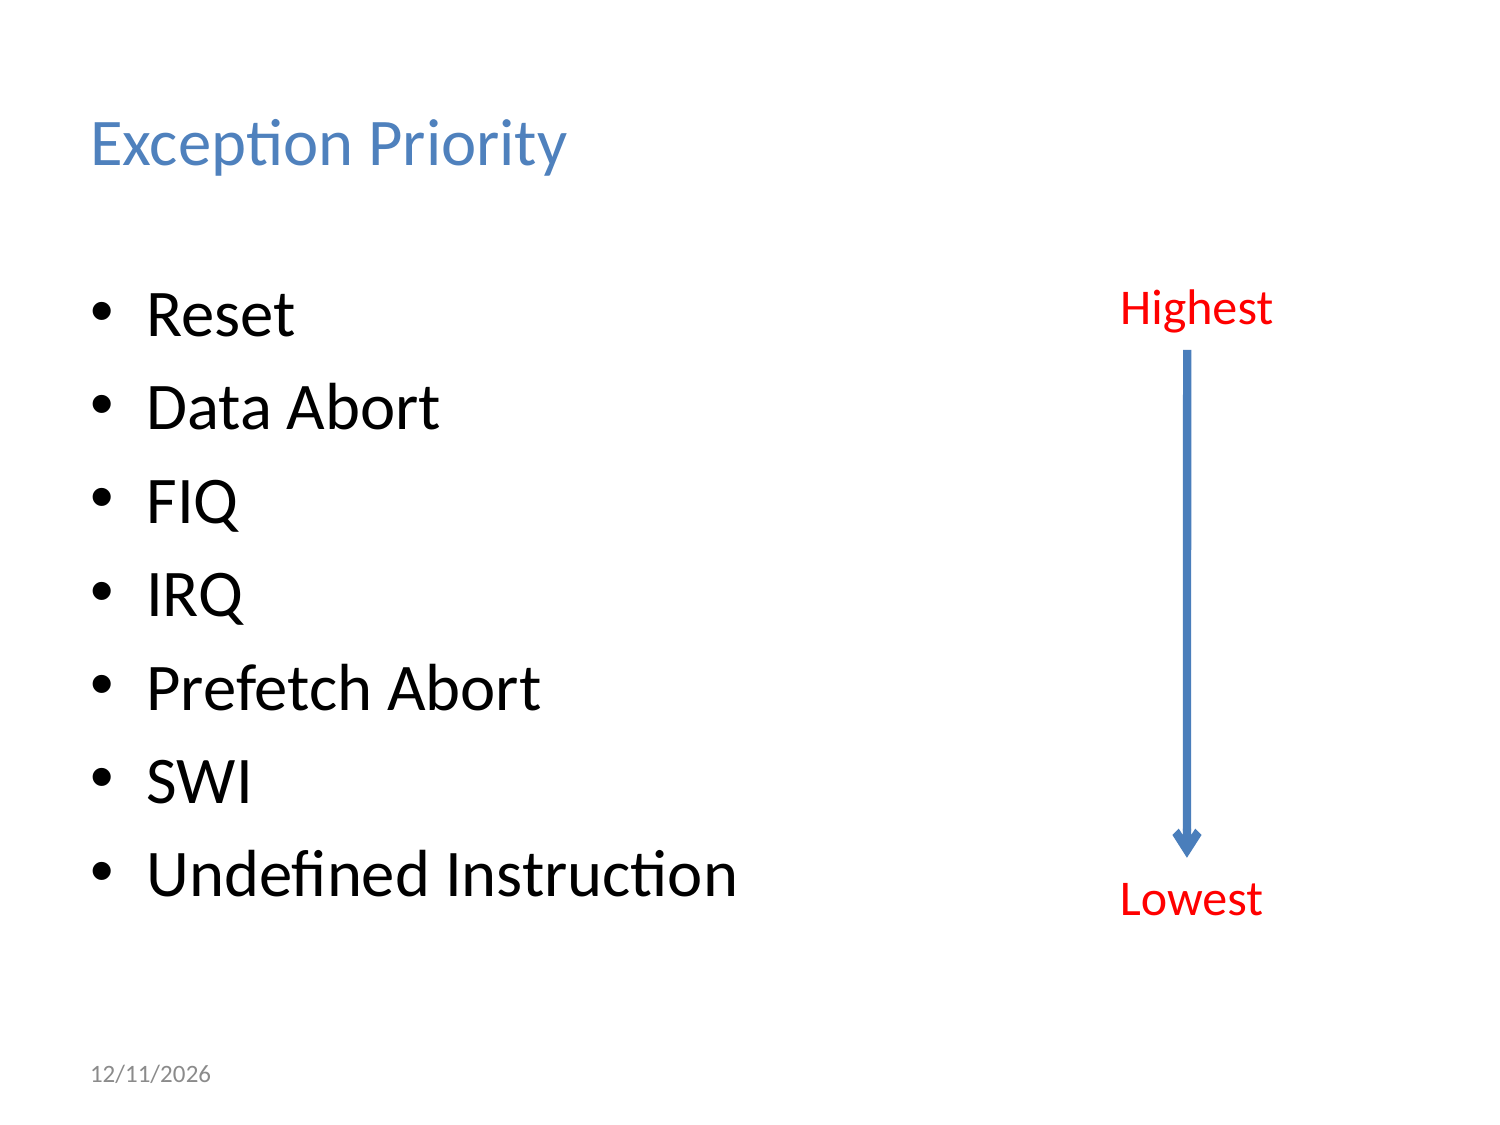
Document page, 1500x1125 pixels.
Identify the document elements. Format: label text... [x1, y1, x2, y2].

text_box Highest [1105, 267, 1289, 342]
text_box Lowest [1105, 857, 1279, 933]
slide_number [75, 1042, 425, 1103]
title Exception Priority [74, 44, 1426, 233]
list Reset Data Abort FIQ IRQ Prefetch Abort SWI Undefined Instruction [74, 262, 1426, 1006]
